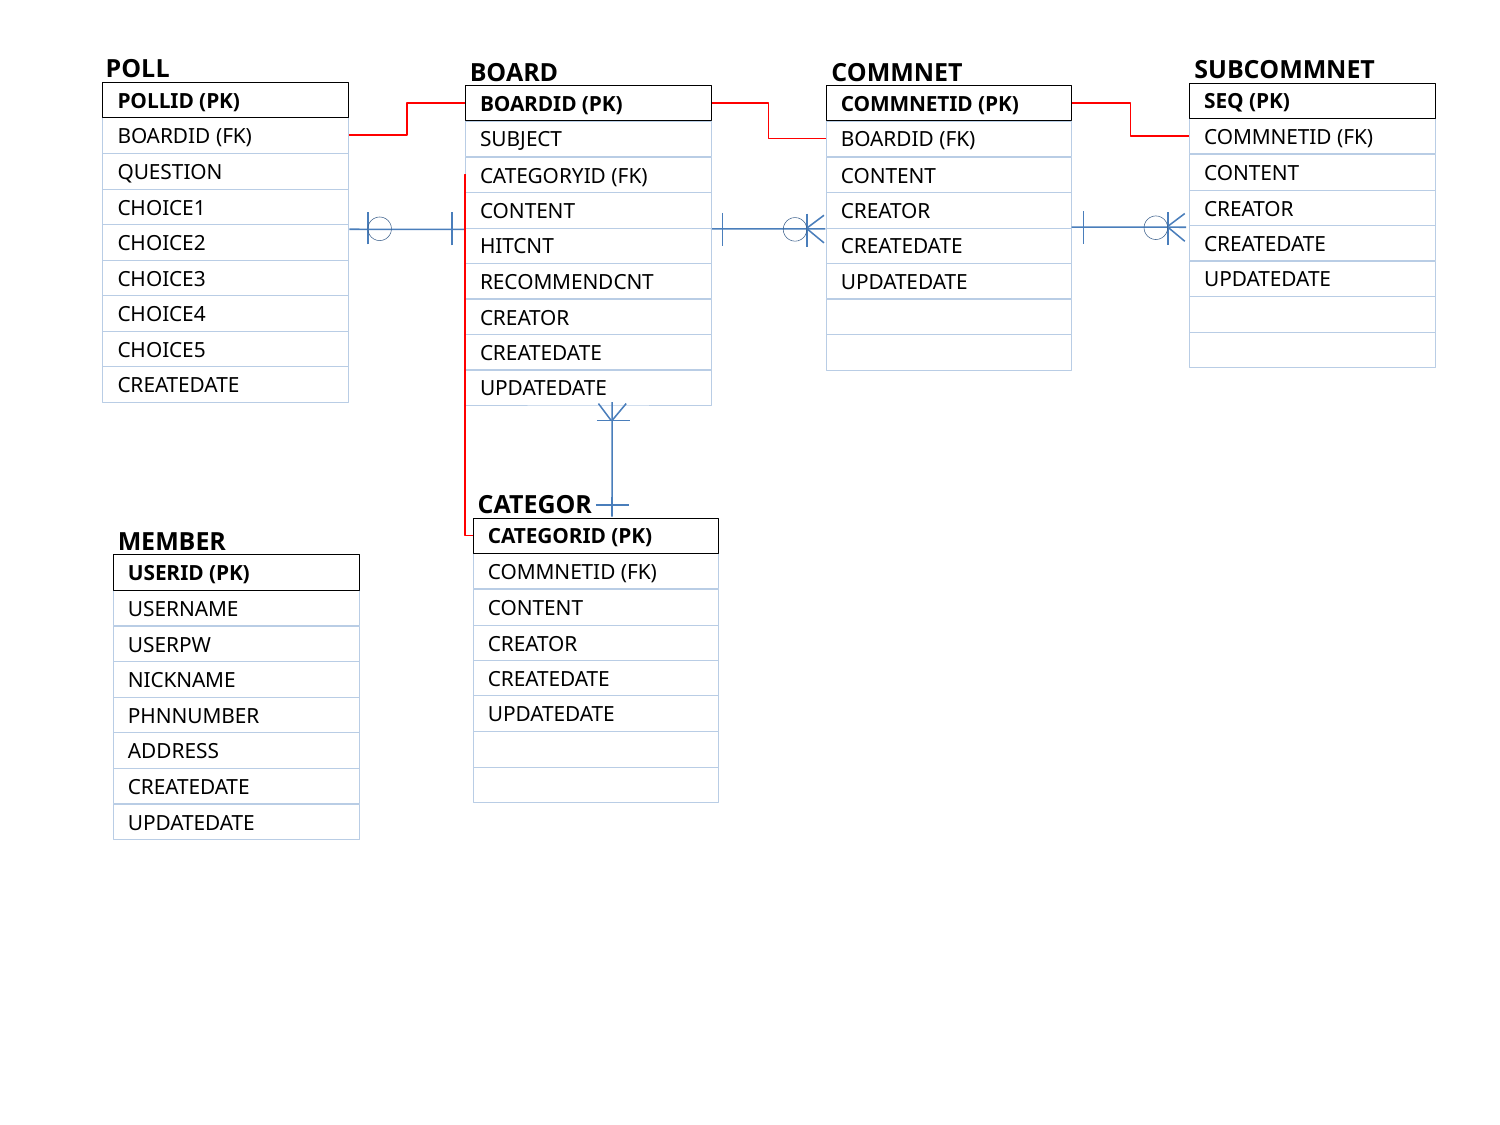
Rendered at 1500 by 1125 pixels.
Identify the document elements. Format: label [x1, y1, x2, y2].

text_box [1178, 45, 1436, 368]
text_box [815, 48, 1072, 371]
text_box [102, 517, 360, 840]
text_box [610, 404, 628, 420]
text_box [91, 45, 349, 403]
text_box [1071, 210, 1187, 246]
text_box [372, 214, 394, 228]
text_box [454, 48, 712, 406]
text_box [464, 174, 474, 536]
text_box [715, 102, 827, 139]
text_box [352, 102, 449, 136]
text_box [596, 405, 608, 419]
text_box [1071, 102, 1190, 137]
text_box [373, 237, 391, 243]
text_box [462, 480, 720, 803]
text_box [715, 212, 826, 247]
